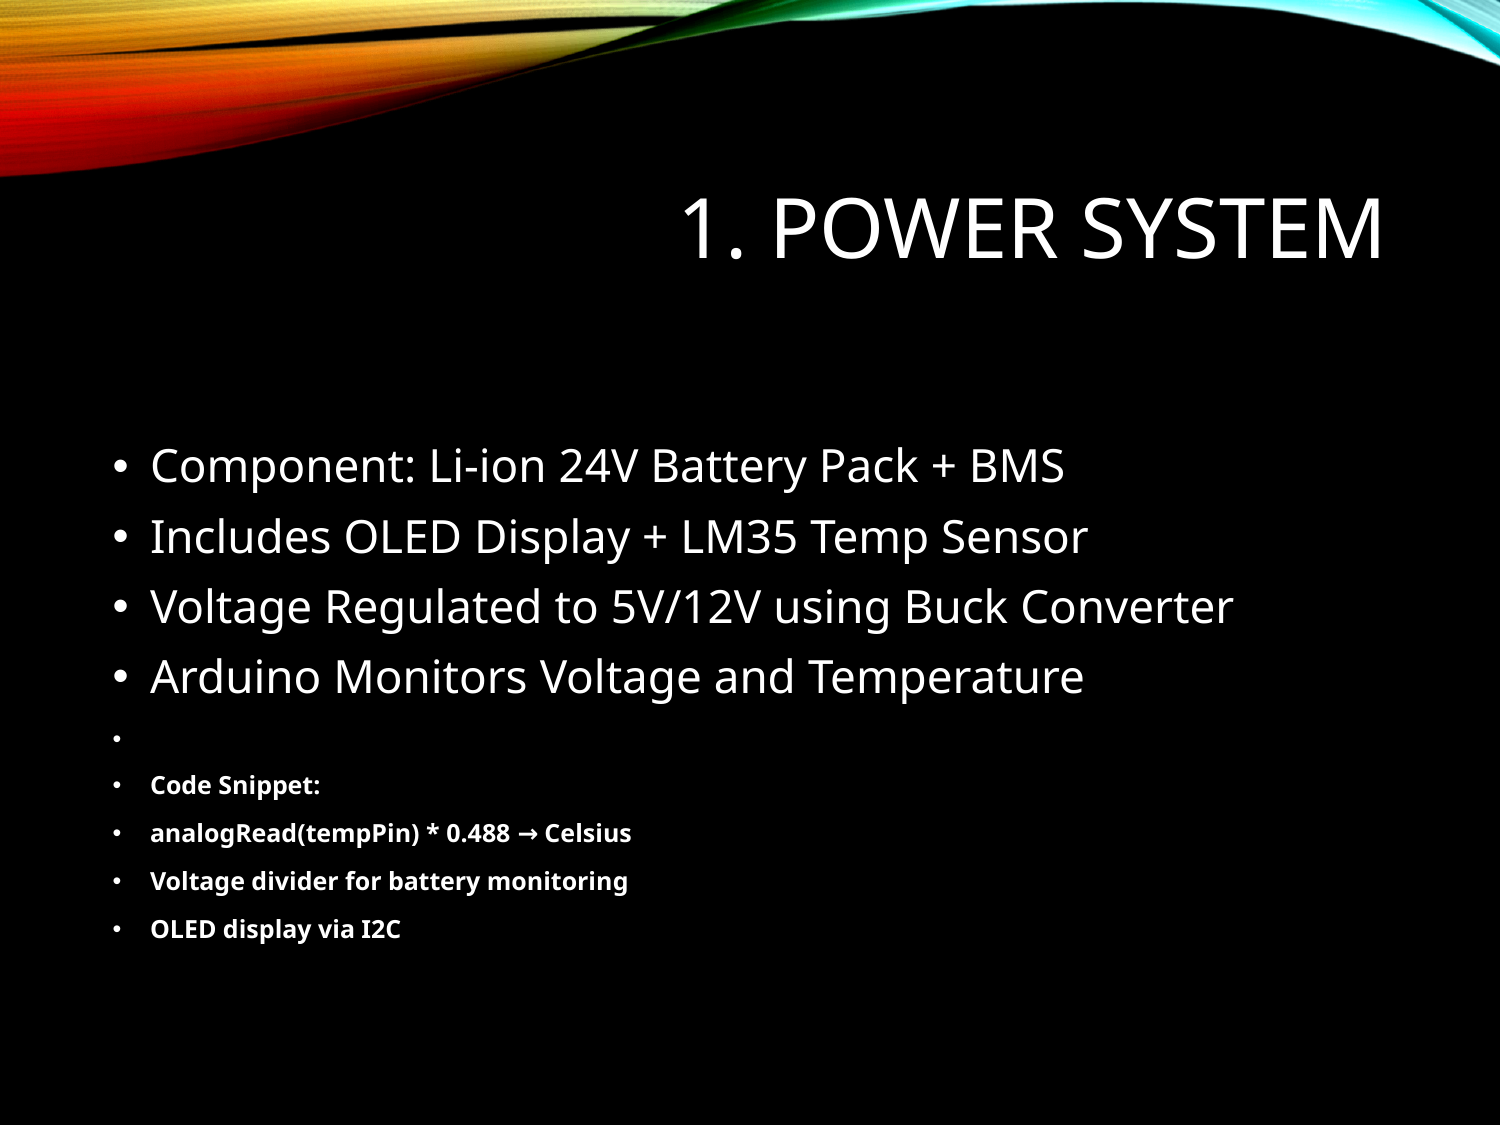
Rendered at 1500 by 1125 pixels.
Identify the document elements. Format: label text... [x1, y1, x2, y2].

list Component: Li-ion 24V Battery Pack + BMS Includes OLED Display + LM35 Temp Sensor Voltage Regulated to 5V/12V using Buck Converter Arduino Monitors Voltage and Temperature Code Snippet: analogRead(tempPin) * 0.488 → Celsius Voltage divider for battery monitoring OLED display via I2C [97, 360, 1403, 1028]
title 1. Power System [356, 125, 1403, 338]
picture [0, 0, 1500, 178]
